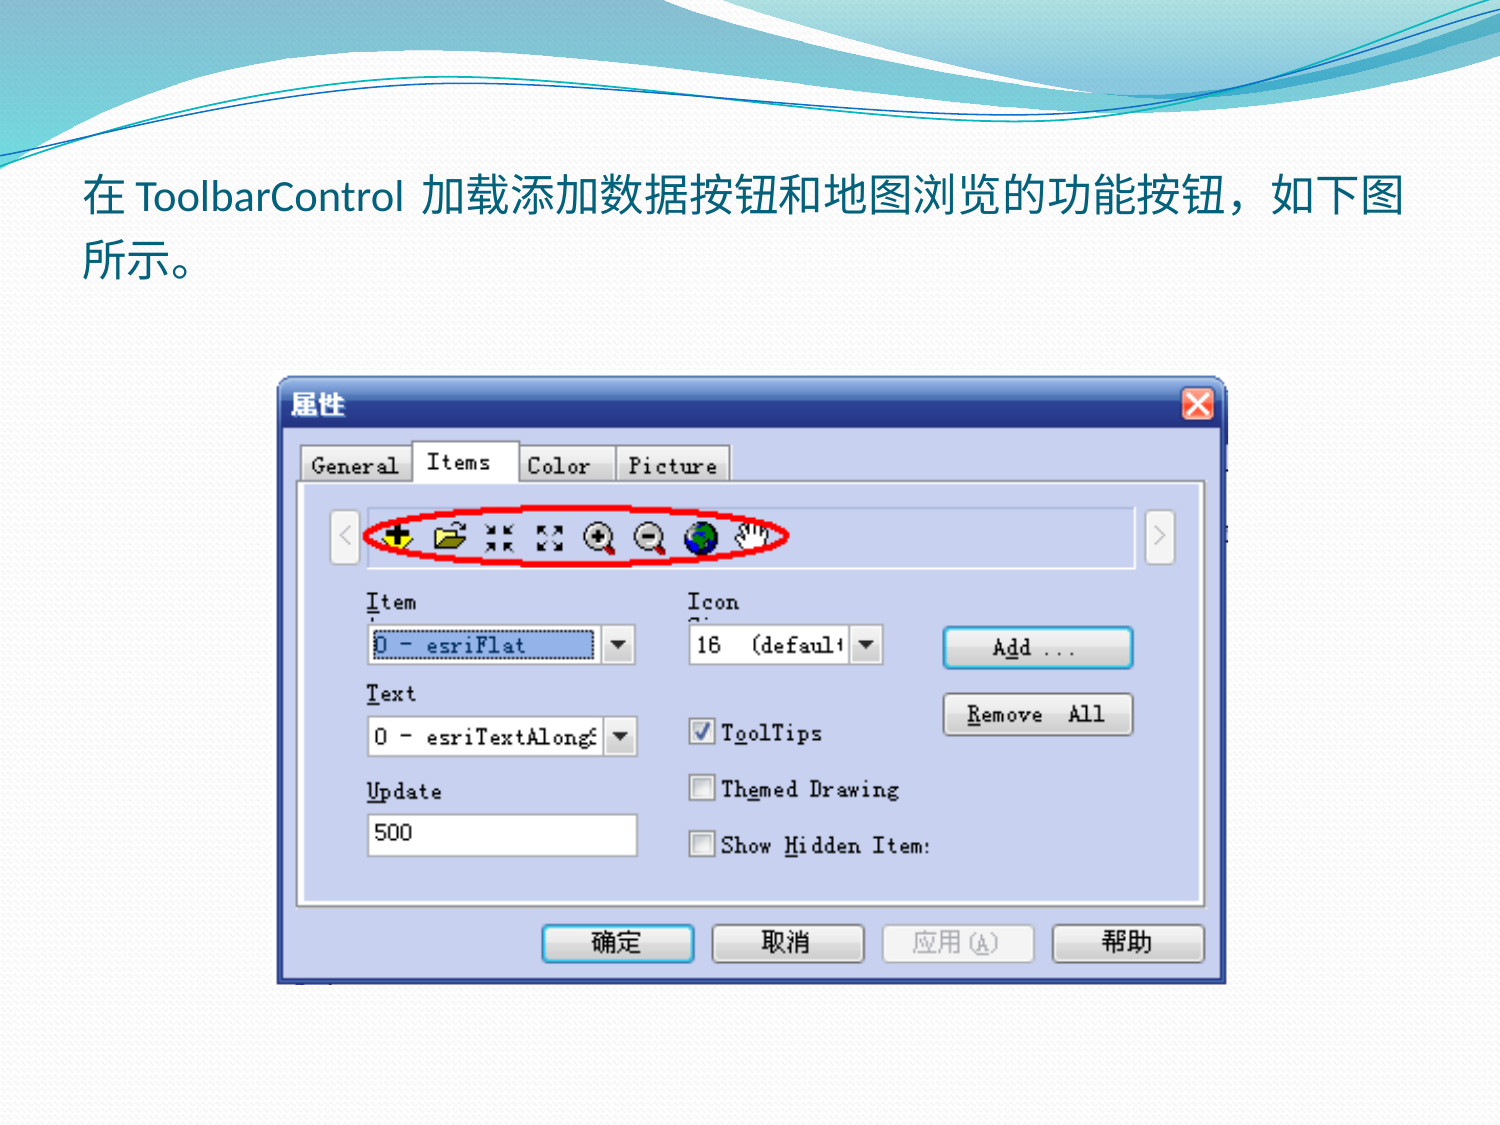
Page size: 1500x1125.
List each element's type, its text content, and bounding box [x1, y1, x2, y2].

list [271, 369, 1229, 985]
title 在ToolbarControl 加载添加数据按钮和地图浏览的功能按钮，如下图所示。 [82, 152, 1445, 290]
